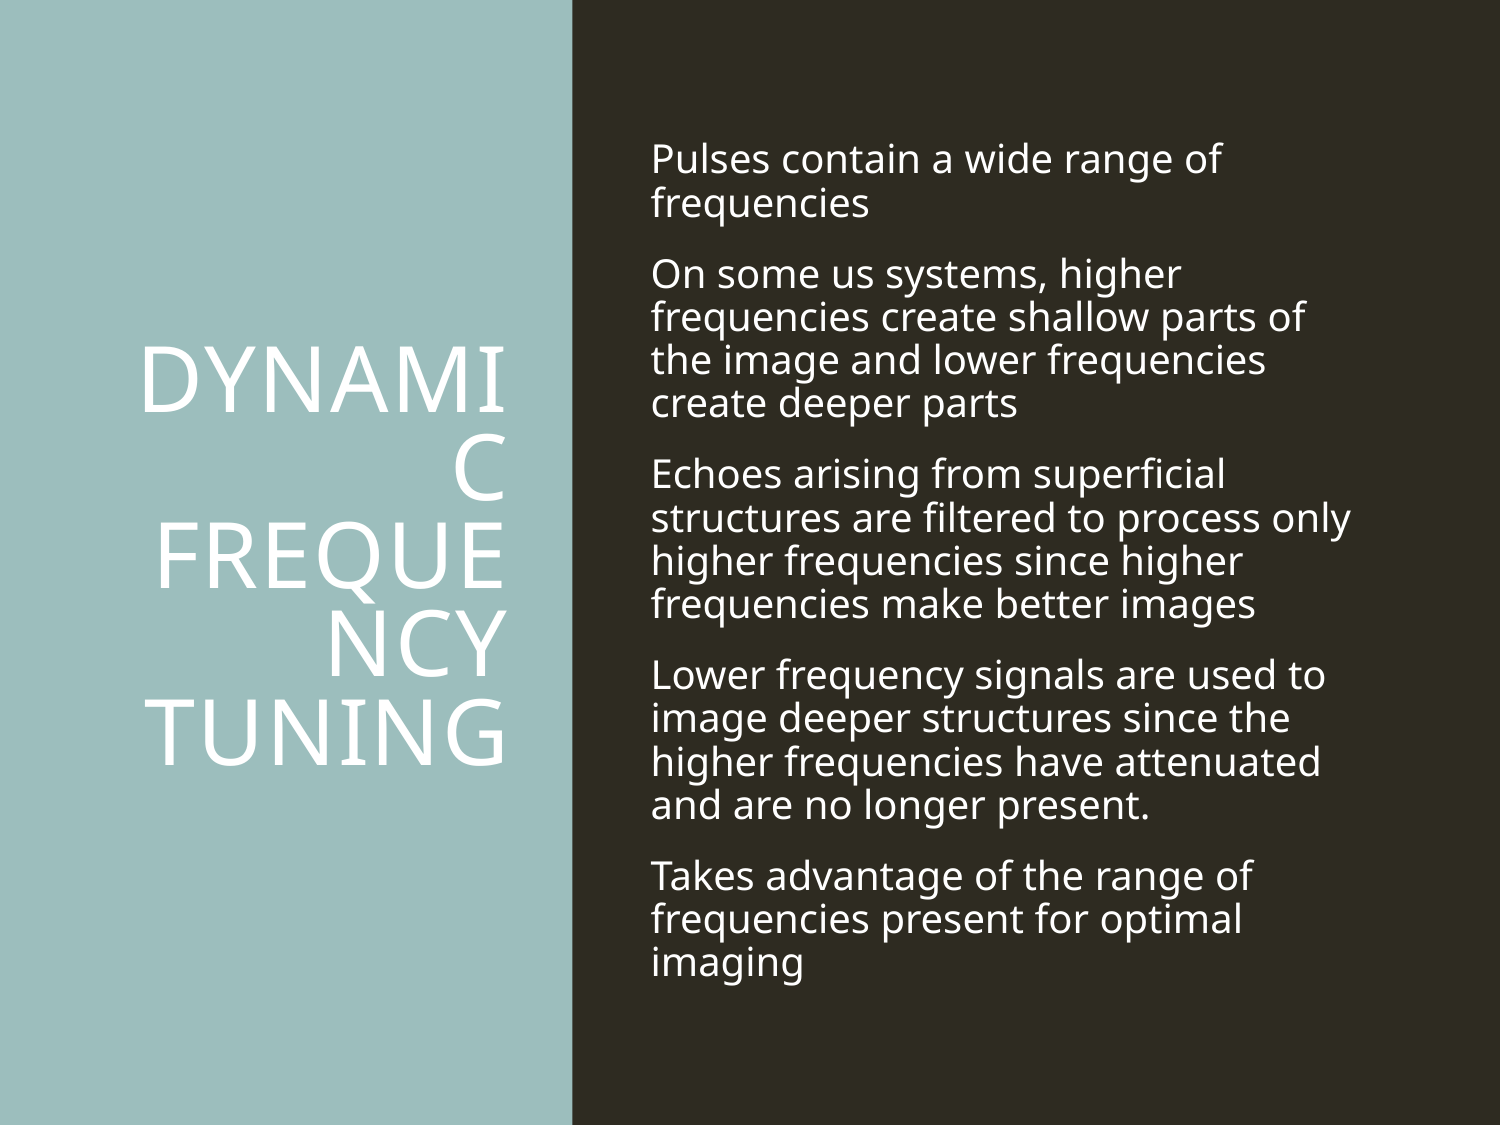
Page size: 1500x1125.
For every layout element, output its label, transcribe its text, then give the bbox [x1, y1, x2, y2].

text_box [0, 0, 574, 1125]
text_box [574, 0, 1500, 1125]
list Pulses contain a wide range of frequencies On some us systems, higher frequencies create shallow parts of the image and lower frequencies create deeper parts Echoes arising from superficial structures are filtered to process only higher frequencies since higher frequencies make better images Lower frequency signals are used to image deeper structures since the higher frequencies have attenuated and are no longer present. Takes advantage of the range of frequencies present for optimal imaging [628, 131, 1385, 993]
title Dynamic Frequency Tuning [118, 131, 525, 993]
